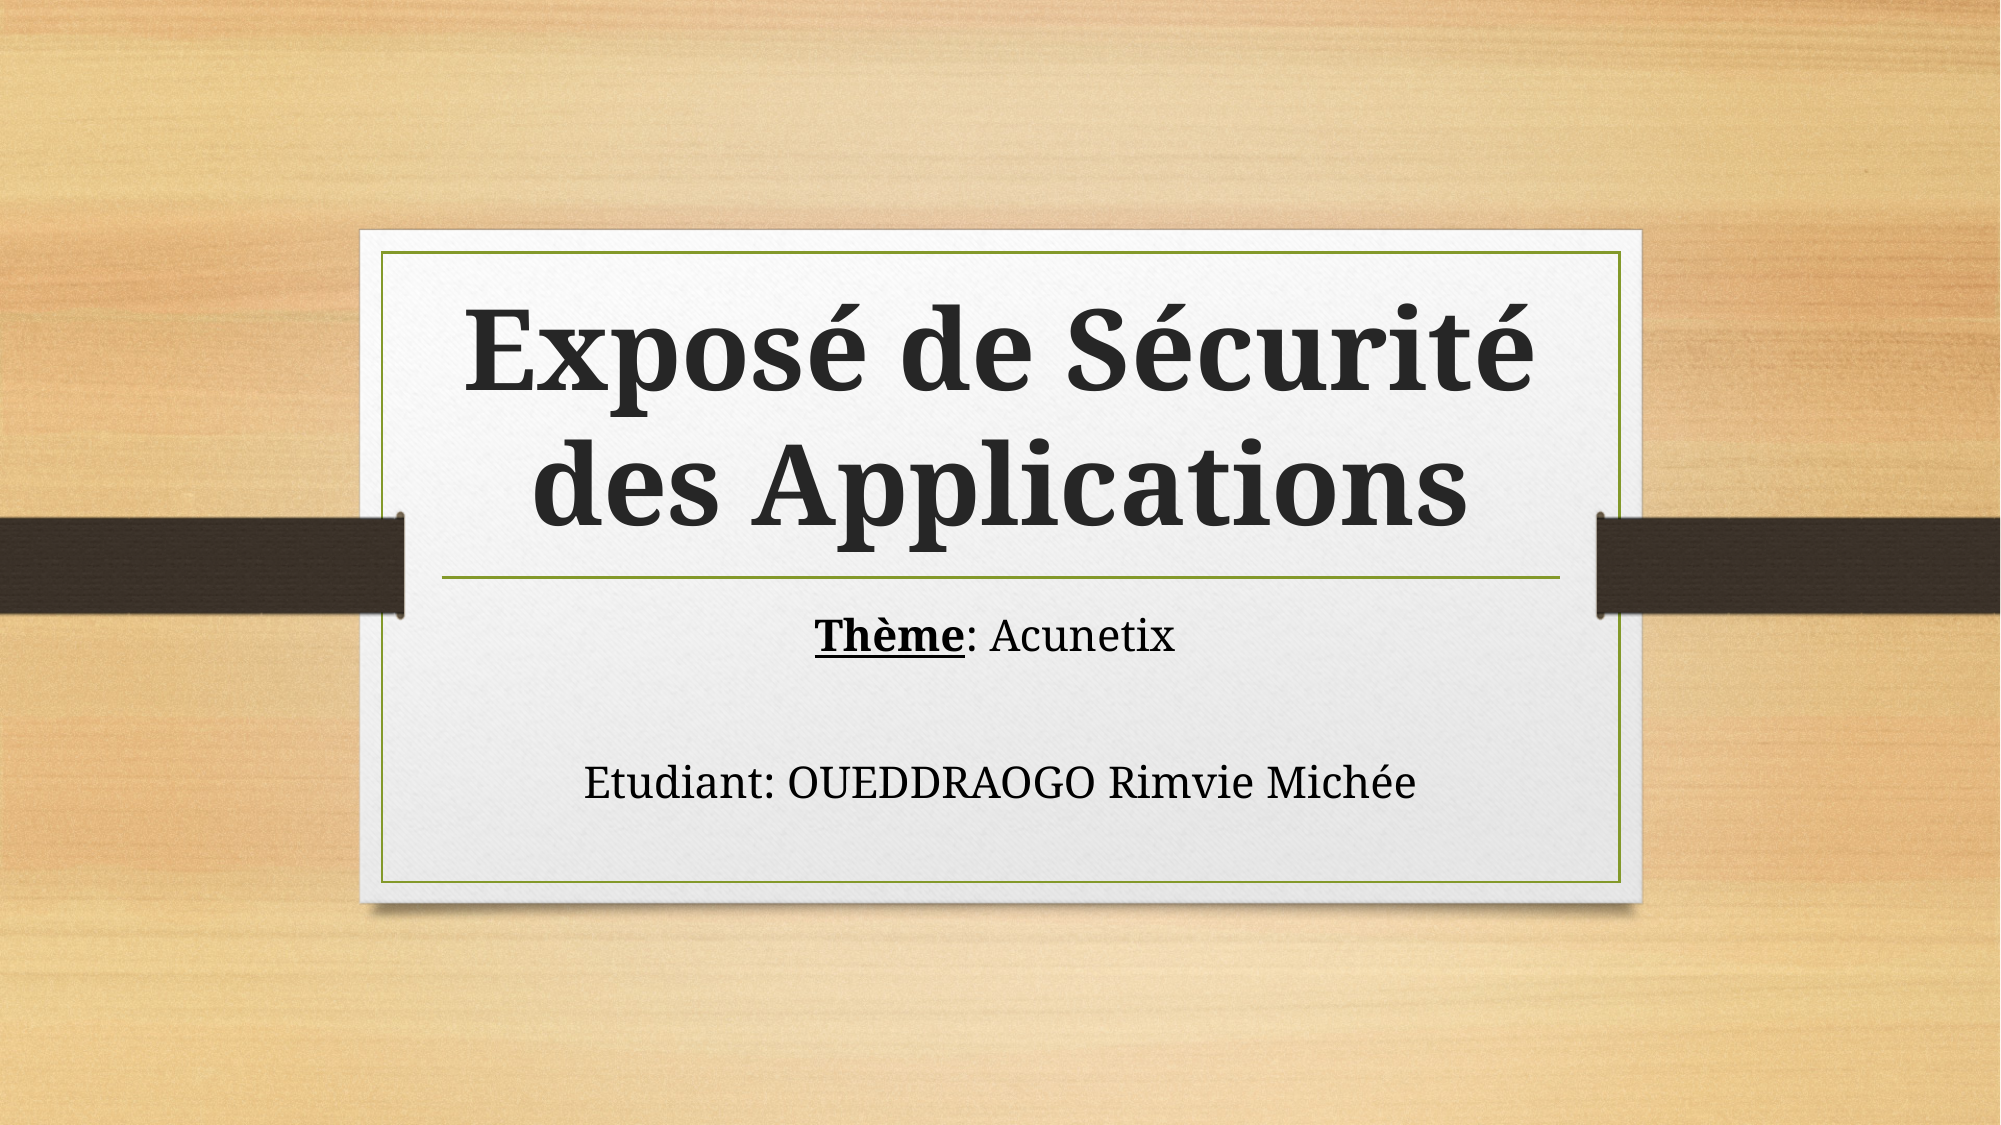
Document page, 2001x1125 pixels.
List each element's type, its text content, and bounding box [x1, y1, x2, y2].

title Exposé de Sécurité des Applications [441, 306, 1560, 556]
picture [0, 0, 2001, 1125]
subtitle Thème: Acunetix Etudiant: OUEDDRAOGO Rimvie Michée [441, 600, 1560, 817]
